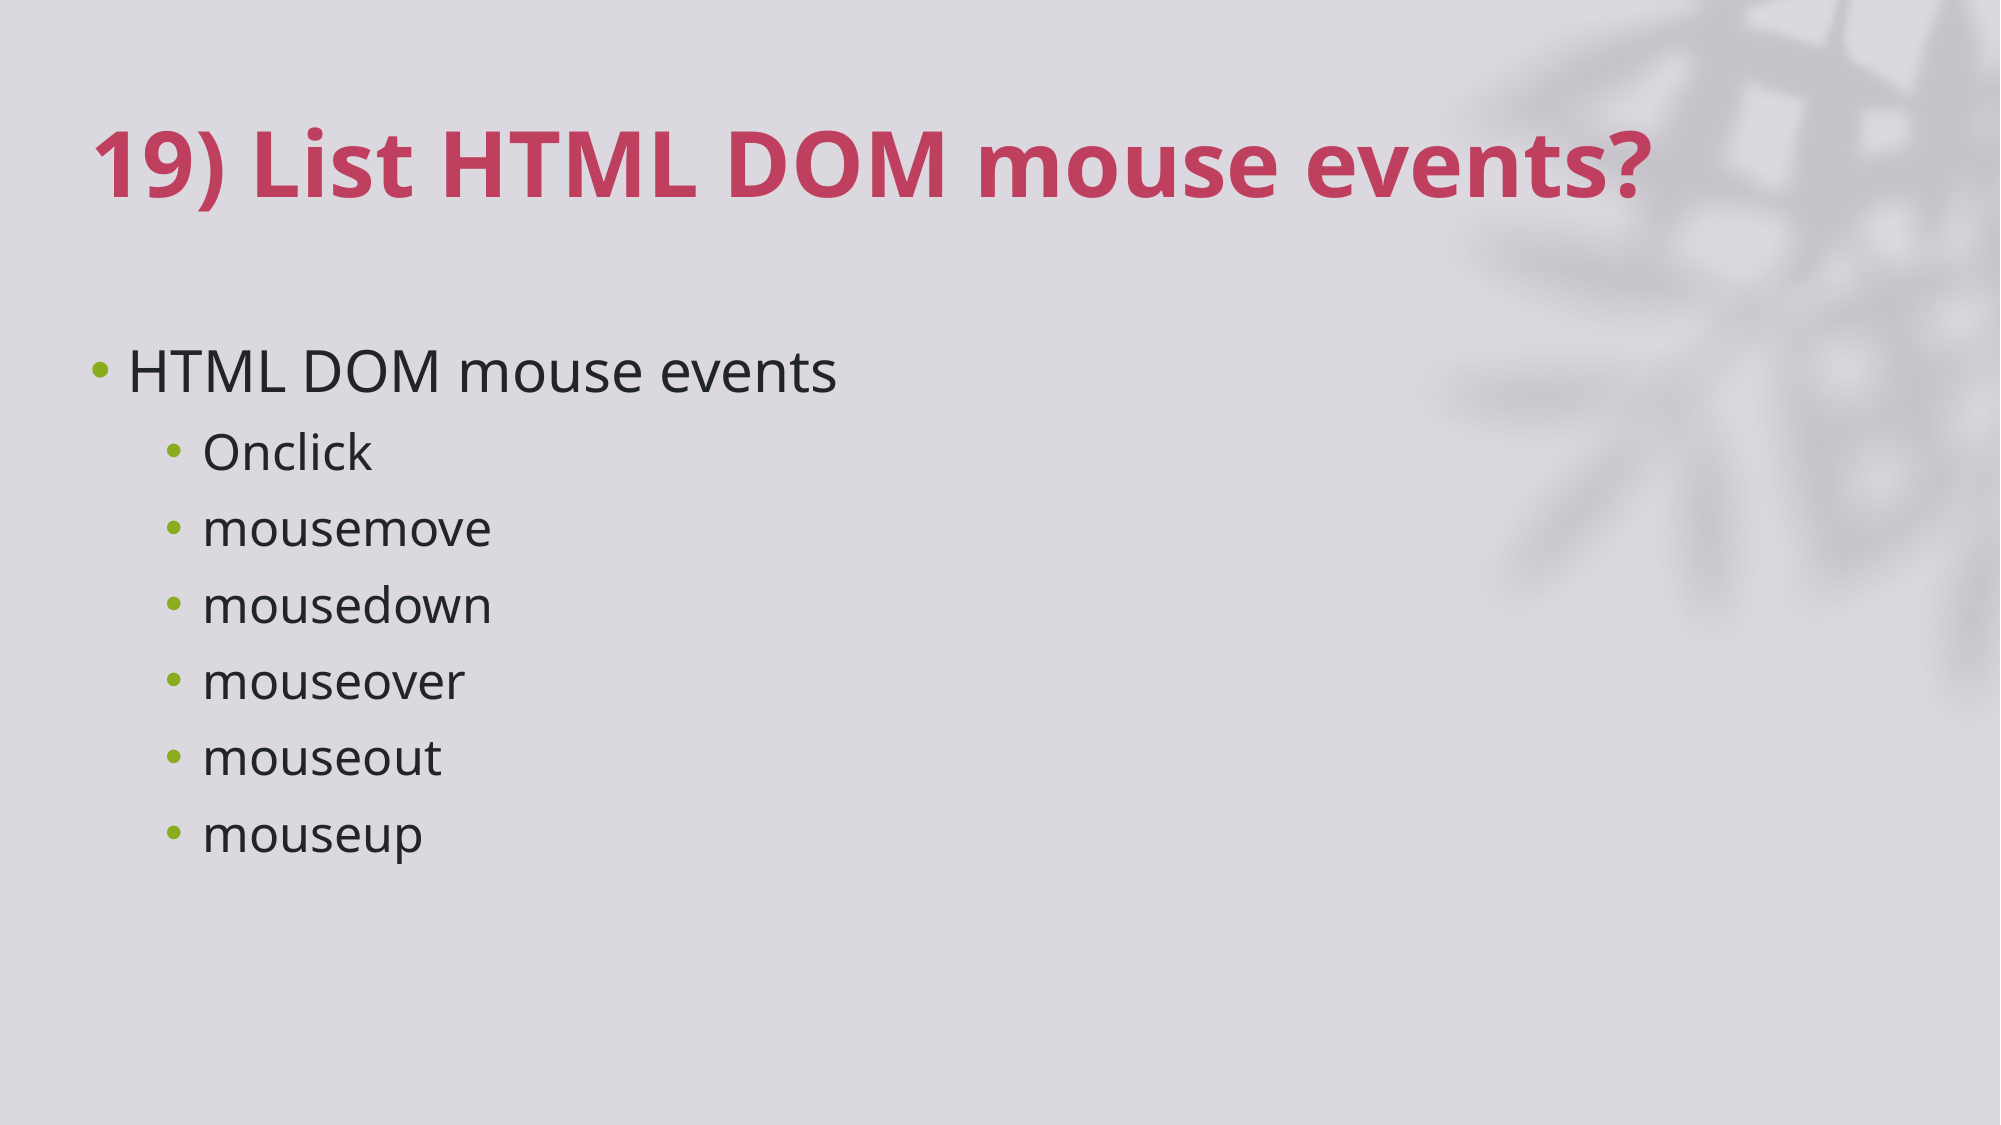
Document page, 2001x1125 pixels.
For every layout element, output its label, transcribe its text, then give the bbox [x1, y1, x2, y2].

list HTML DOM mouse events Onclick mousemove mousedown mouseover mouseout mouseup [75, 319, 1925, 1009]
title 19) List HTML DOM mouse events? [75, 60, 1863, 278]
